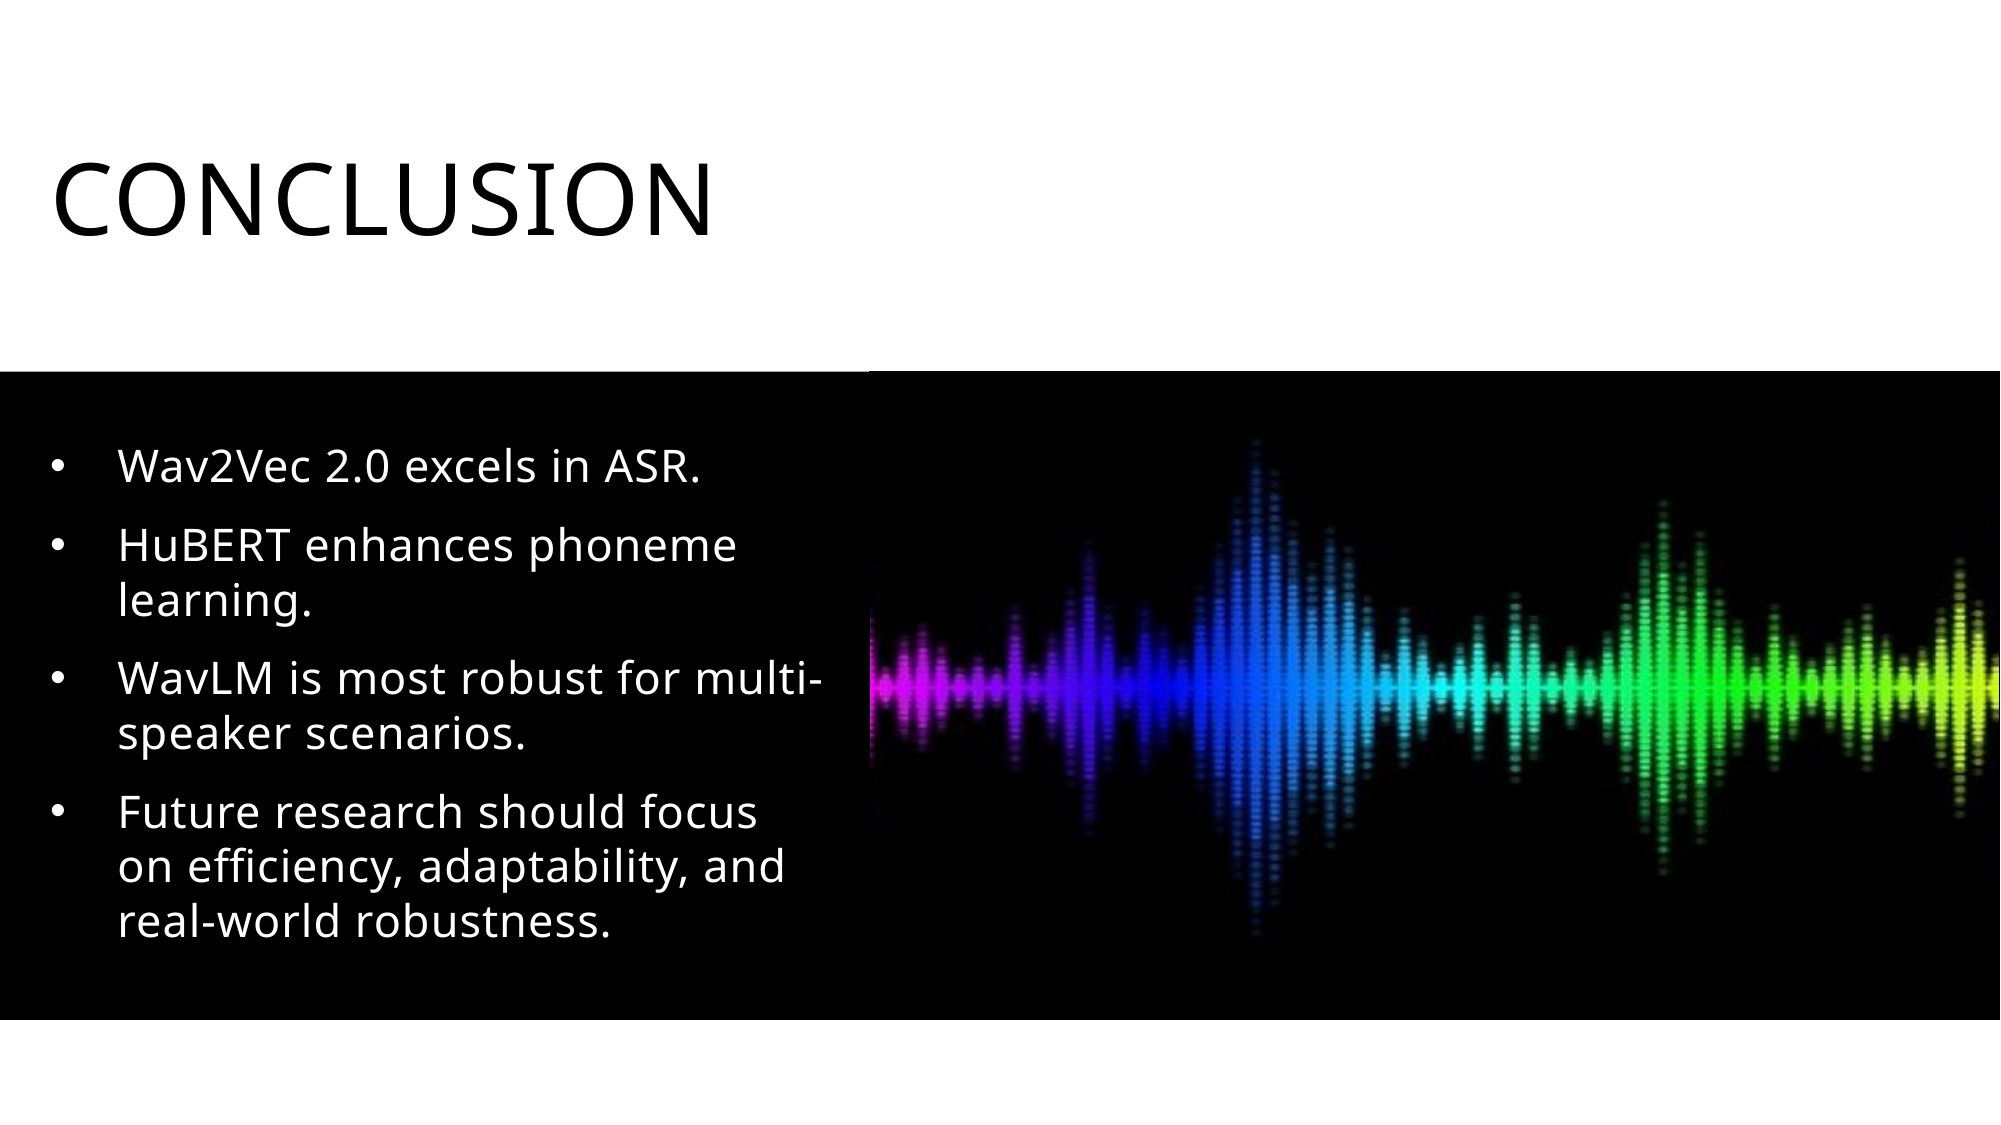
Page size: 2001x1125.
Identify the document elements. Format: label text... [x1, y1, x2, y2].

title Conclusion [35, 55, 1900, 335]
picture [869, 371, 2000, 1020]
list Wav2Vec 2.0 excels in ASR. HuBERT enhances phoneme learning. WavLM is most robust for multi-speaker scenarios. Future research should focus on efficiency, adaptability, and real-world robustness. [35, 424, 844, 959]
